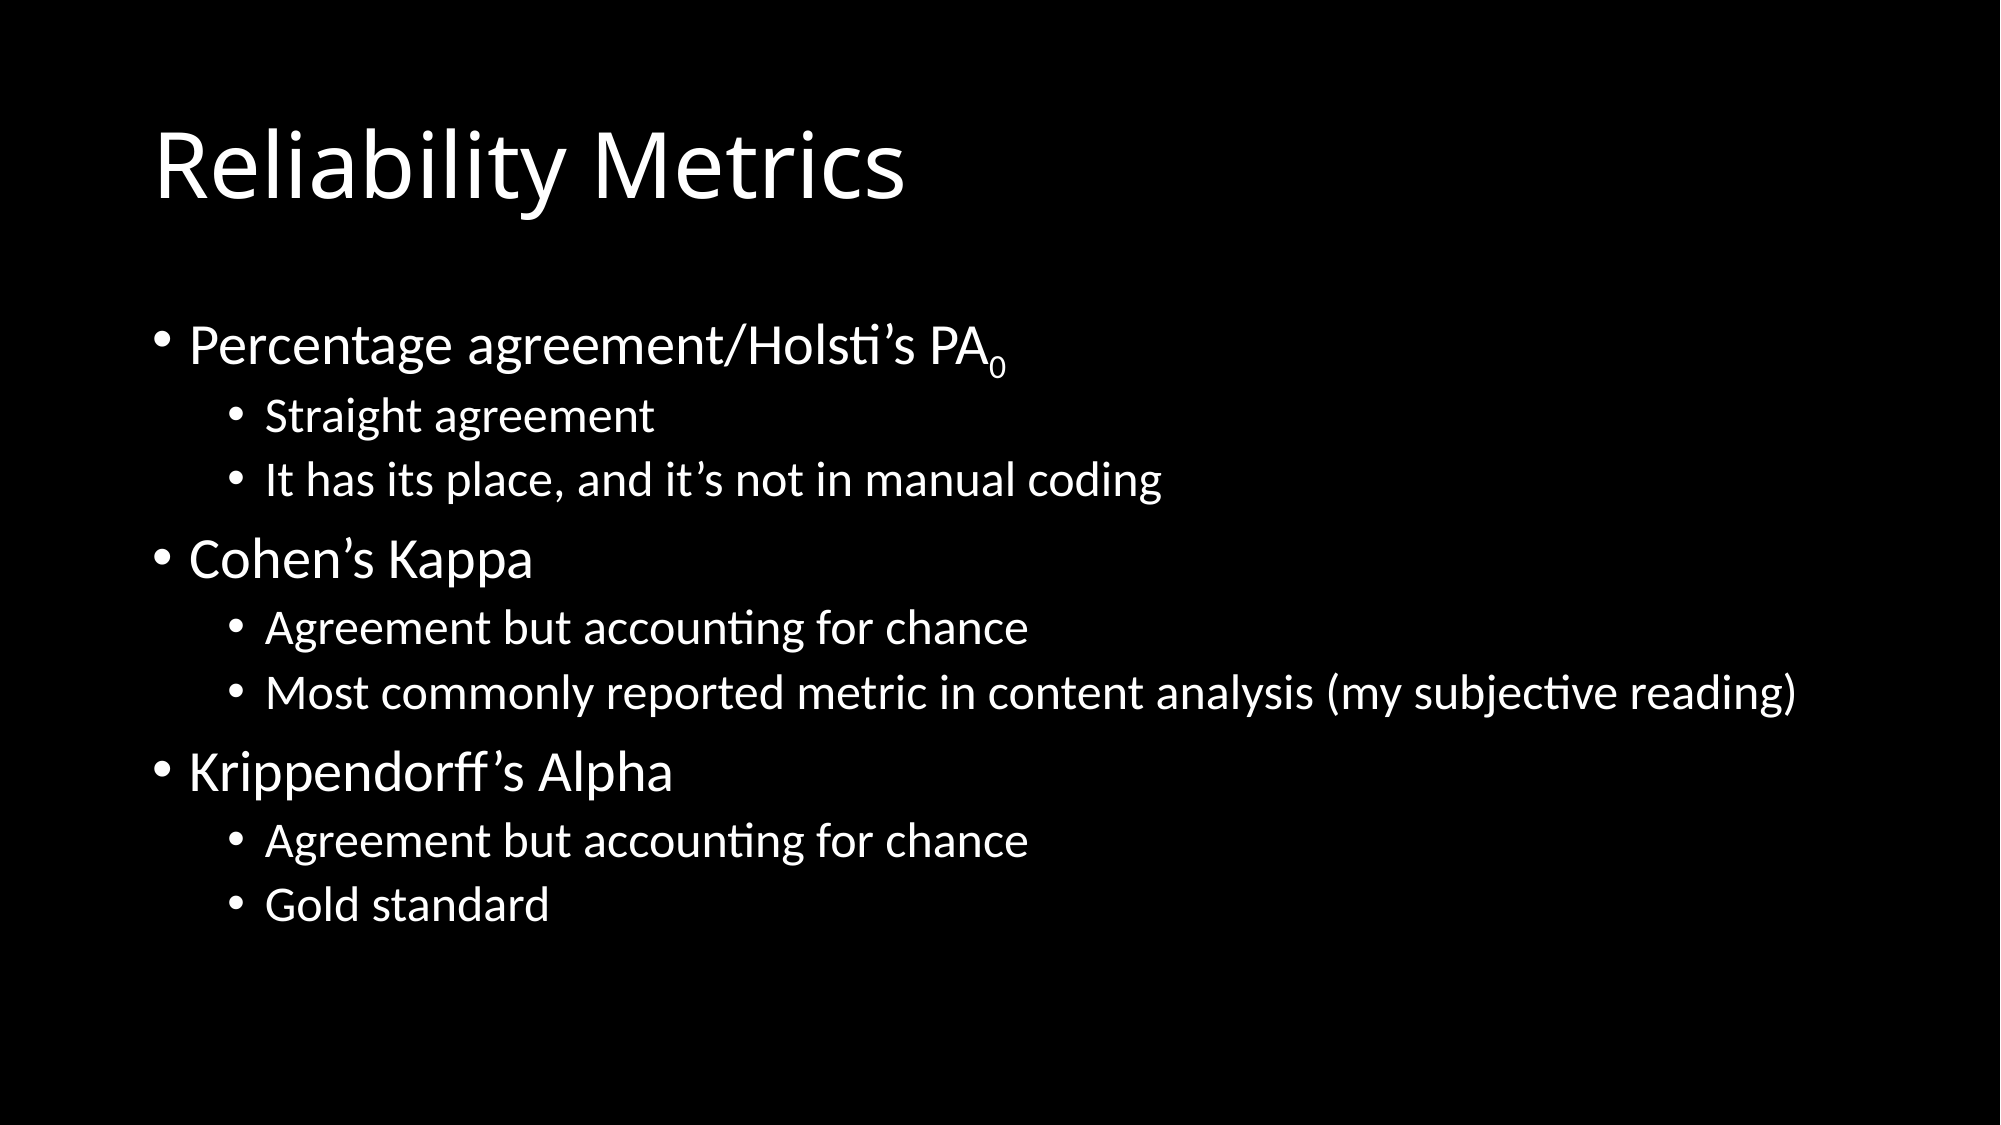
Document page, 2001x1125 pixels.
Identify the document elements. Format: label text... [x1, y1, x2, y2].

list Percentage agreement/Holsti’s PA0 Straight agreement It has its place, and it’s not in manual coding Cohen’s Kappa Agreement but accounting for chance Most commonly reported metric in content analysis (my subjective reading) Krippendorff’s Alpha Agreement but accounting for chance Gold standard [137, 299, 1863, 1014]
title Reliability Metrics [137, 59, 1863, 278]
